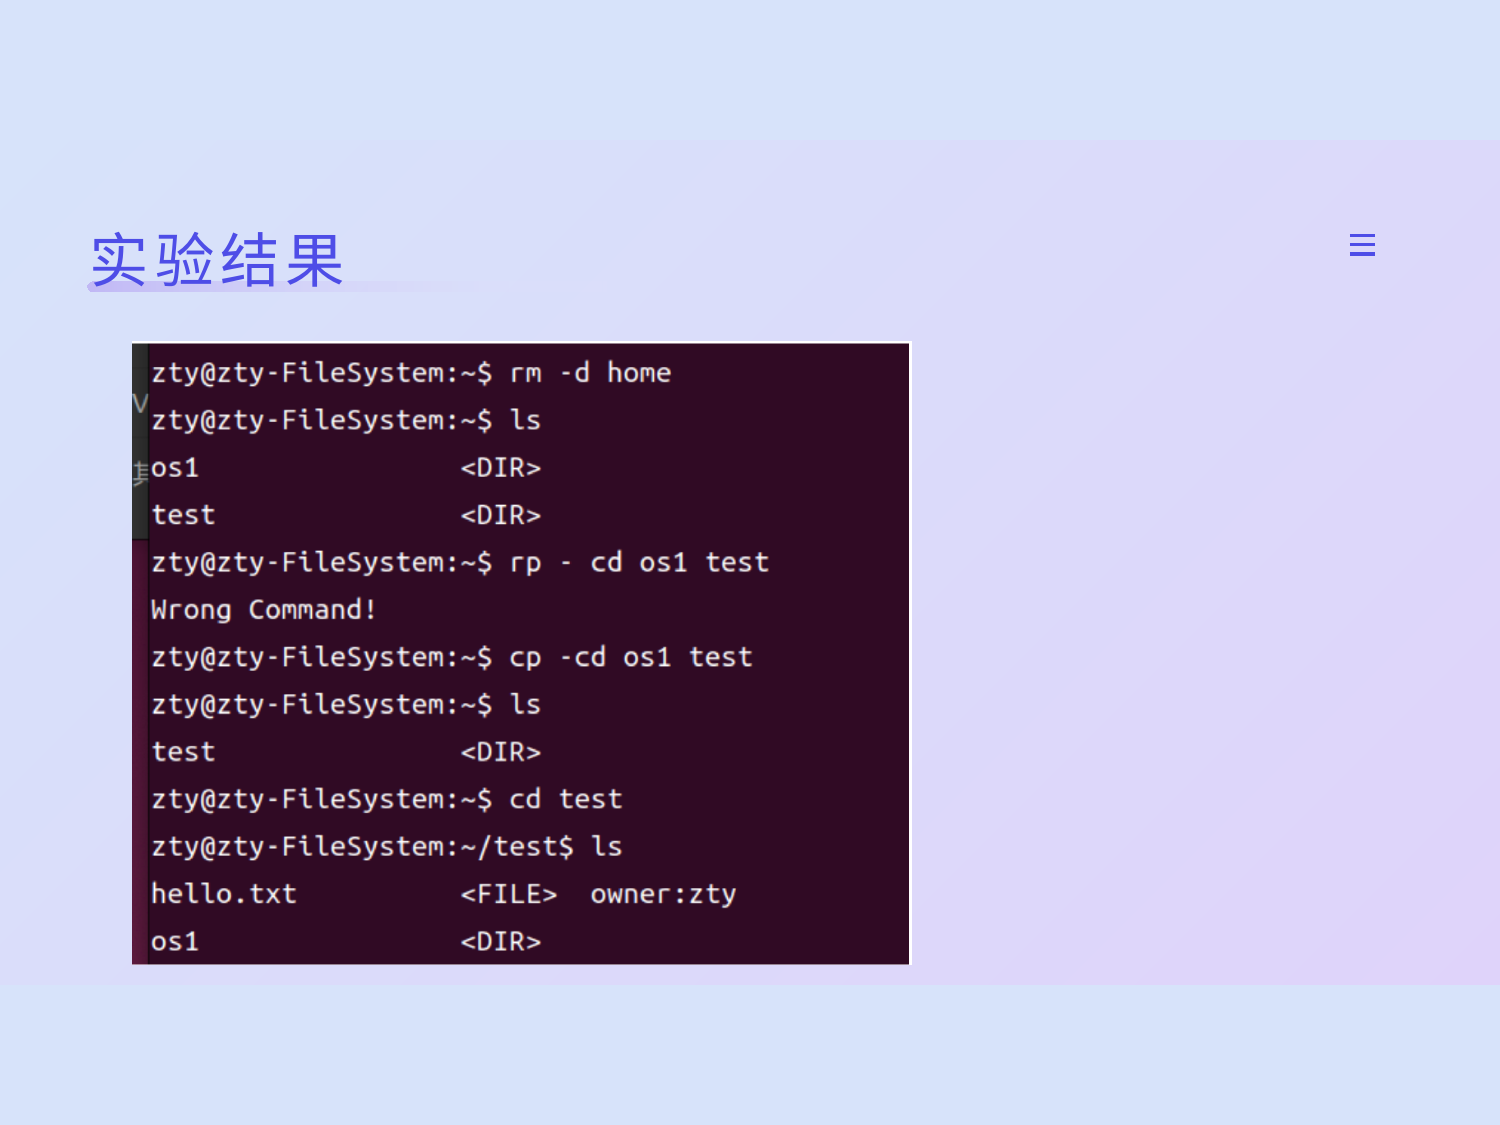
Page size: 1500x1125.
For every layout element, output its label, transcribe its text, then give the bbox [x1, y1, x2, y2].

picture [132, 341, 912, 965]
title 实验结果 [74, 215, 1425, 303]
